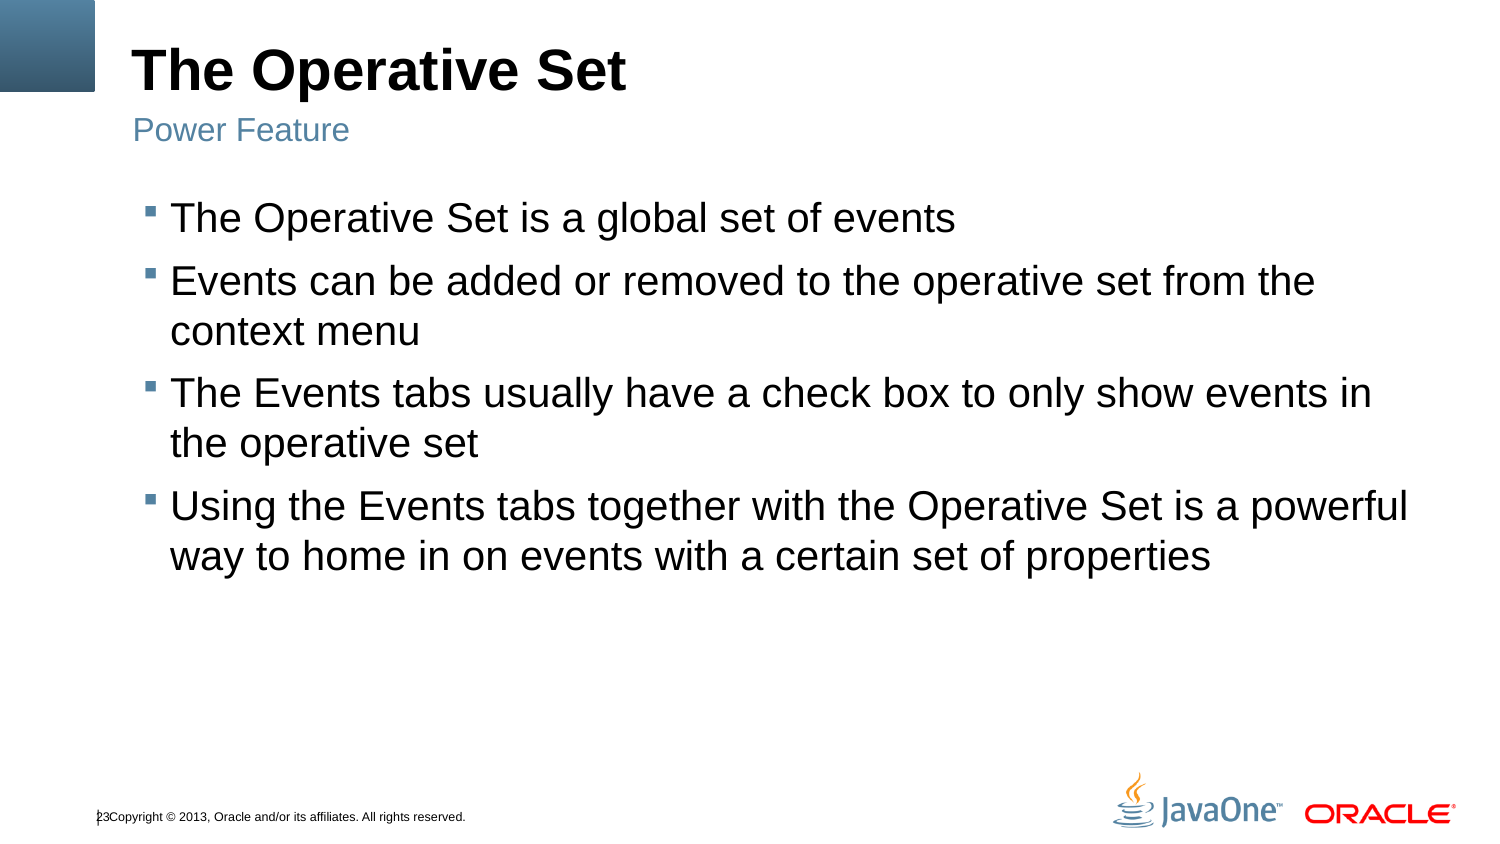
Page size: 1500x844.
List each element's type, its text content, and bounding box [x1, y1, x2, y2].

title The Operative Set [131, 40, 1482, 107]
list The Operative Set is a global set of events Events can be added or removed to the operative set from the context menu The Events tabs usually have a check box to only show events in the operative set Using the Events tabs together with the Operative Set is a powerful way to home in on events with a certain set of properties [132, 190, 1431, 732]
picture [1095, 754, 1469, 844]
list Power Feature [132, 108, 1468, 161]
